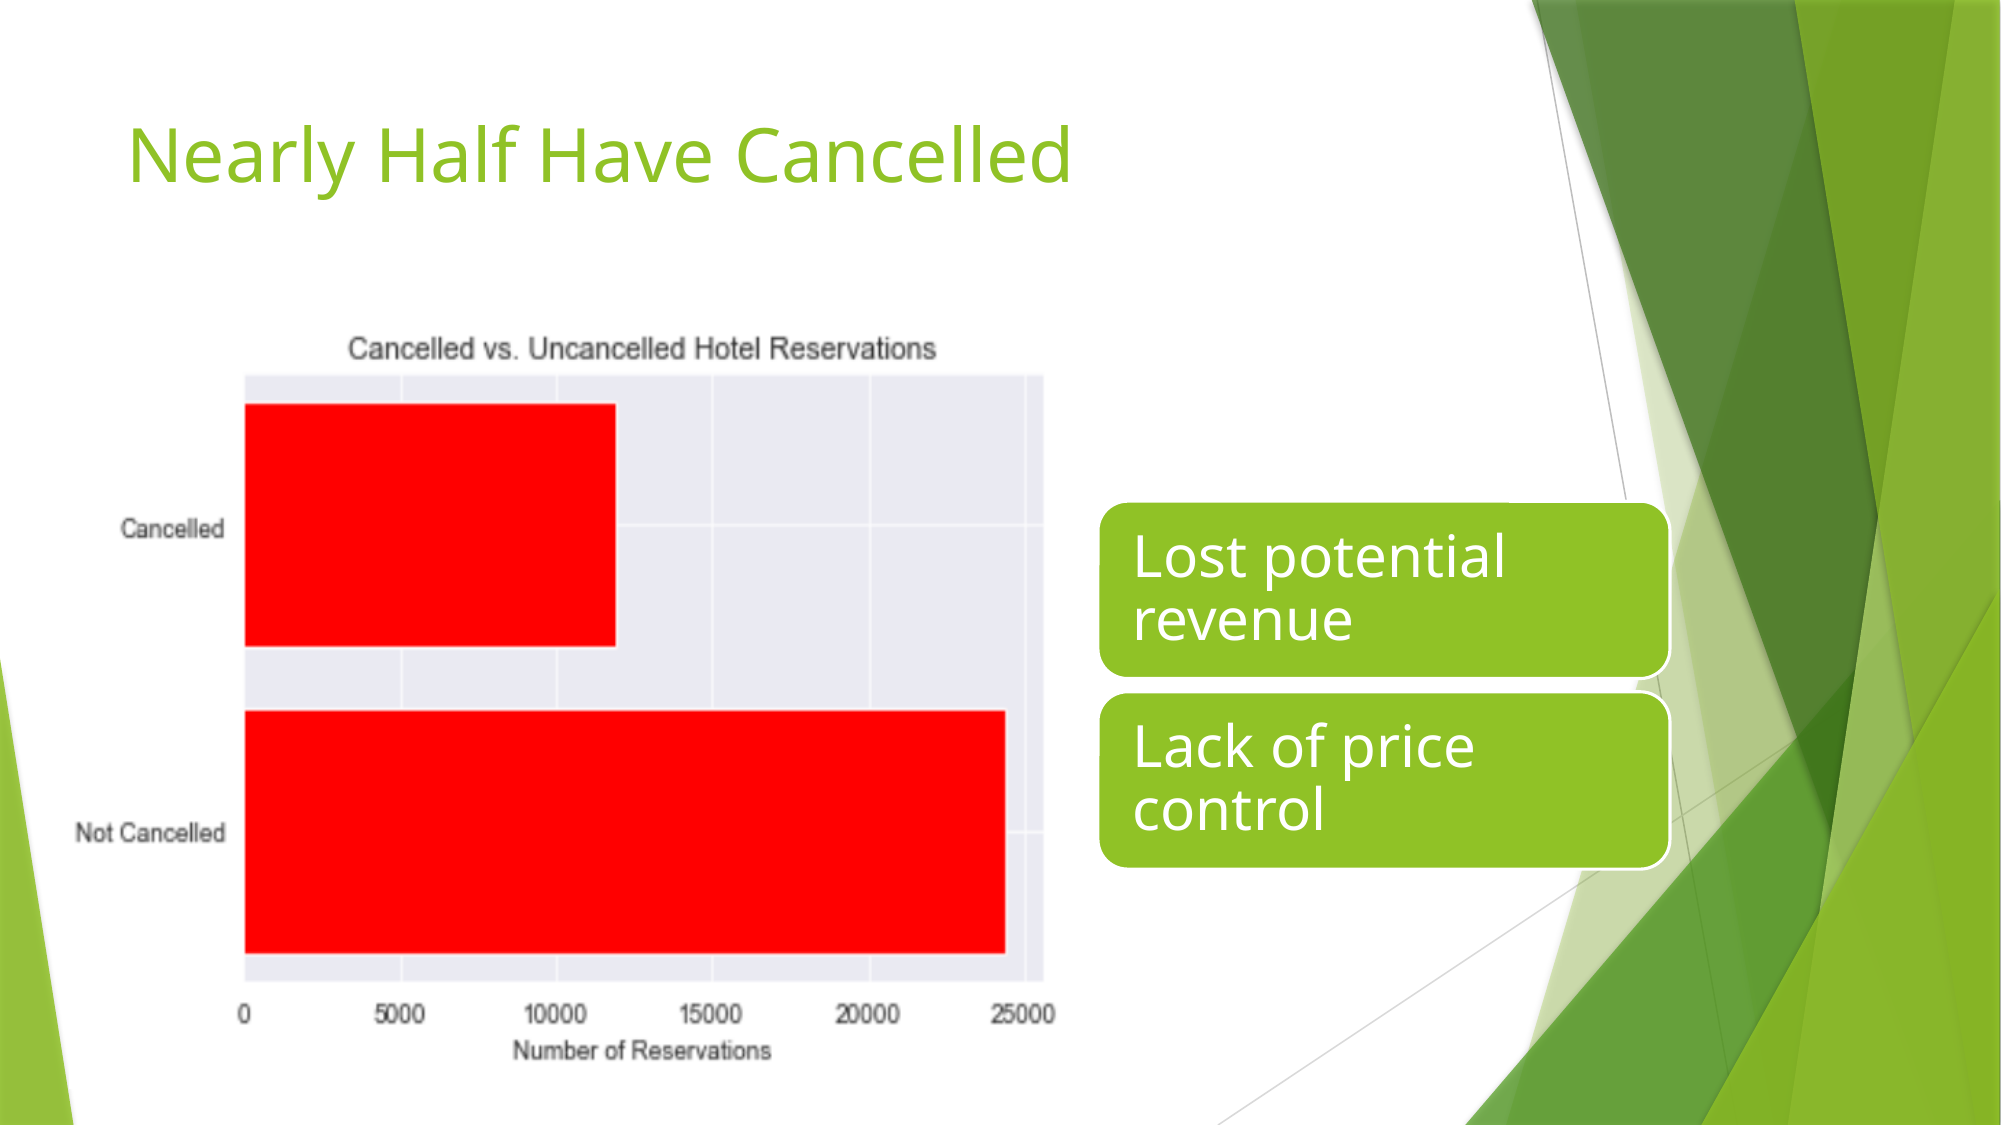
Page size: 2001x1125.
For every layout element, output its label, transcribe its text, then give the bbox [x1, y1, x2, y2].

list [68, 316, 1099, 1090]
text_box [1097, 499, 1671, 871]
title Nearly Half Have Cancelled [111, 99, 1522, 317]
